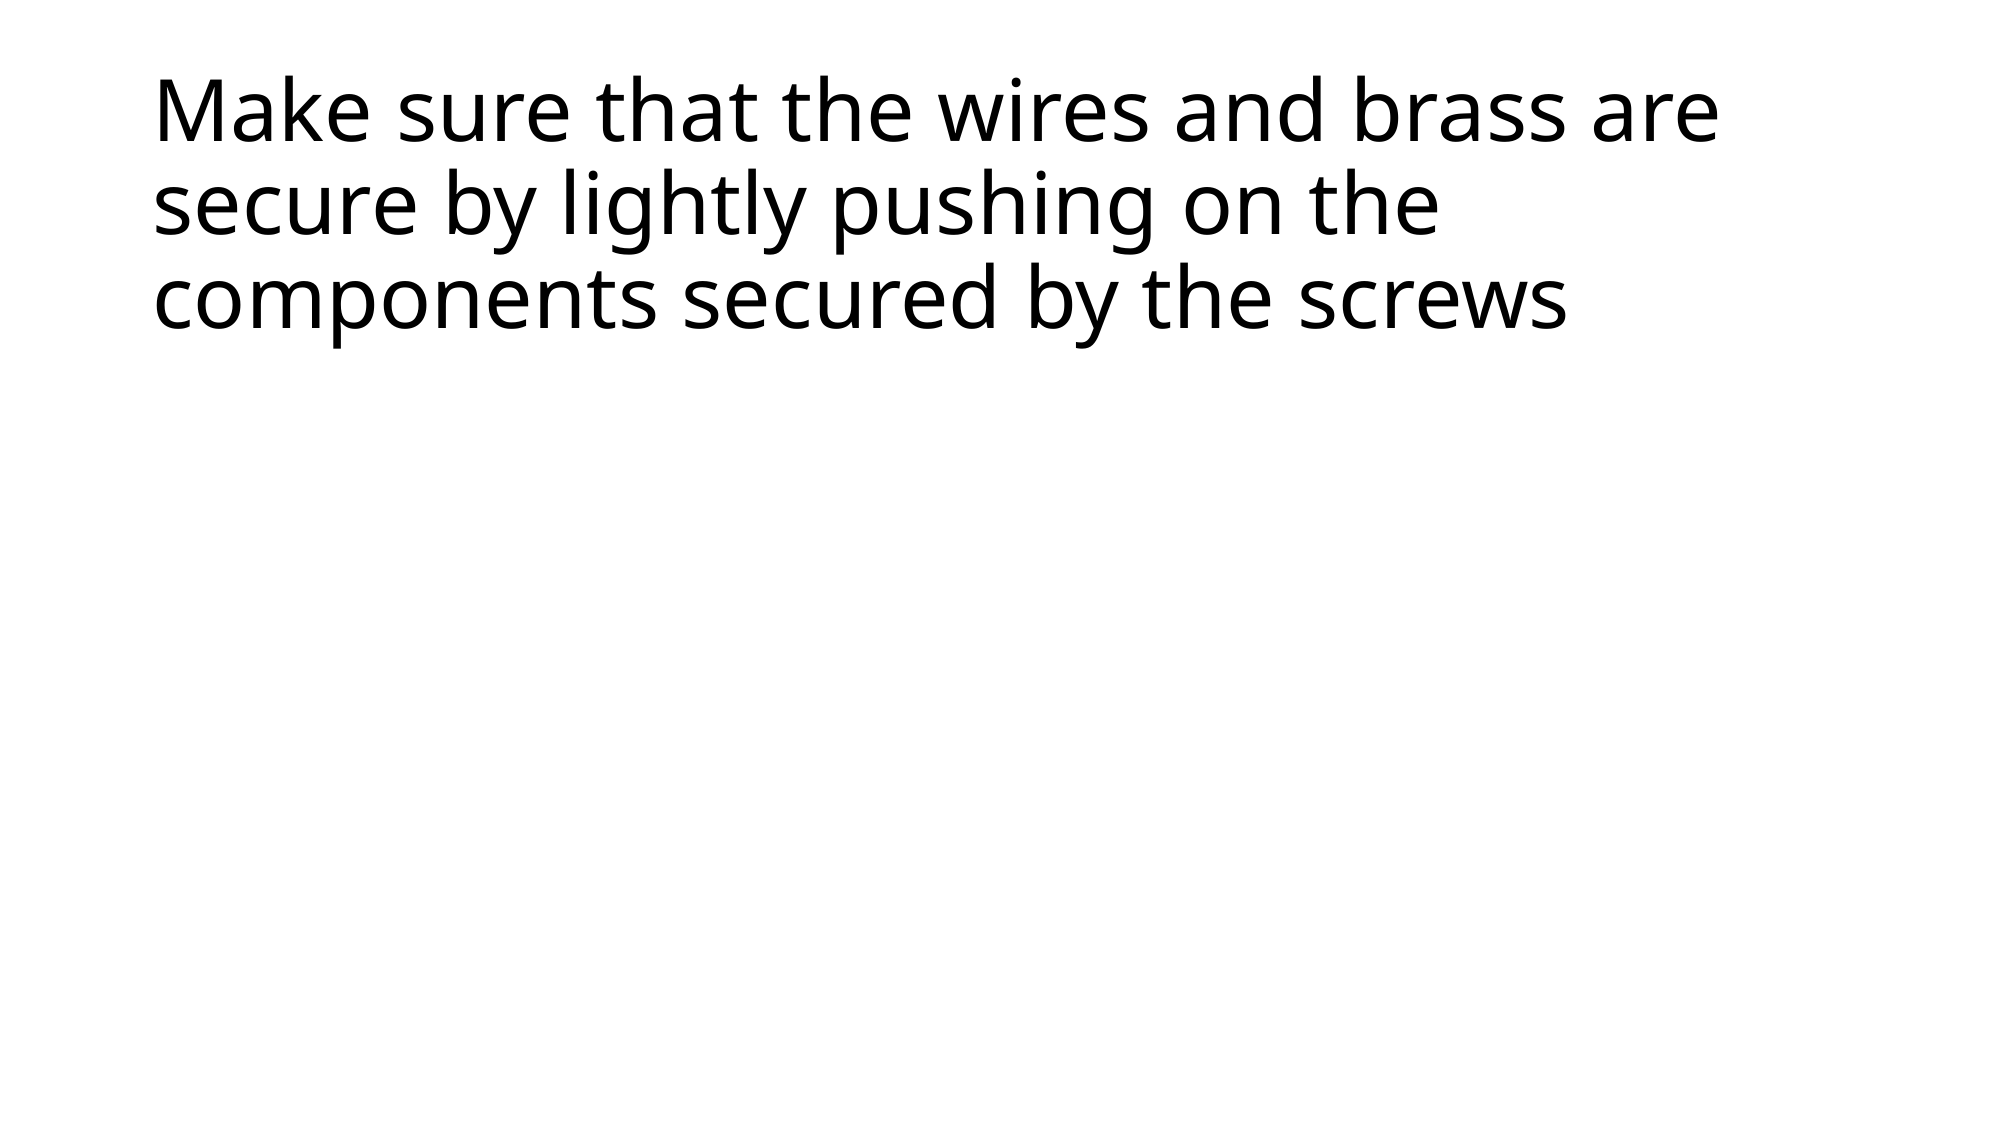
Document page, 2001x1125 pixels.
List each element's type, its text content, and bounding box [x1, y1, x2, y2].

title Make sure that the wires and brass are secure by lightly pushing on the components secured by the screws [137, 59, 1863, 355]
